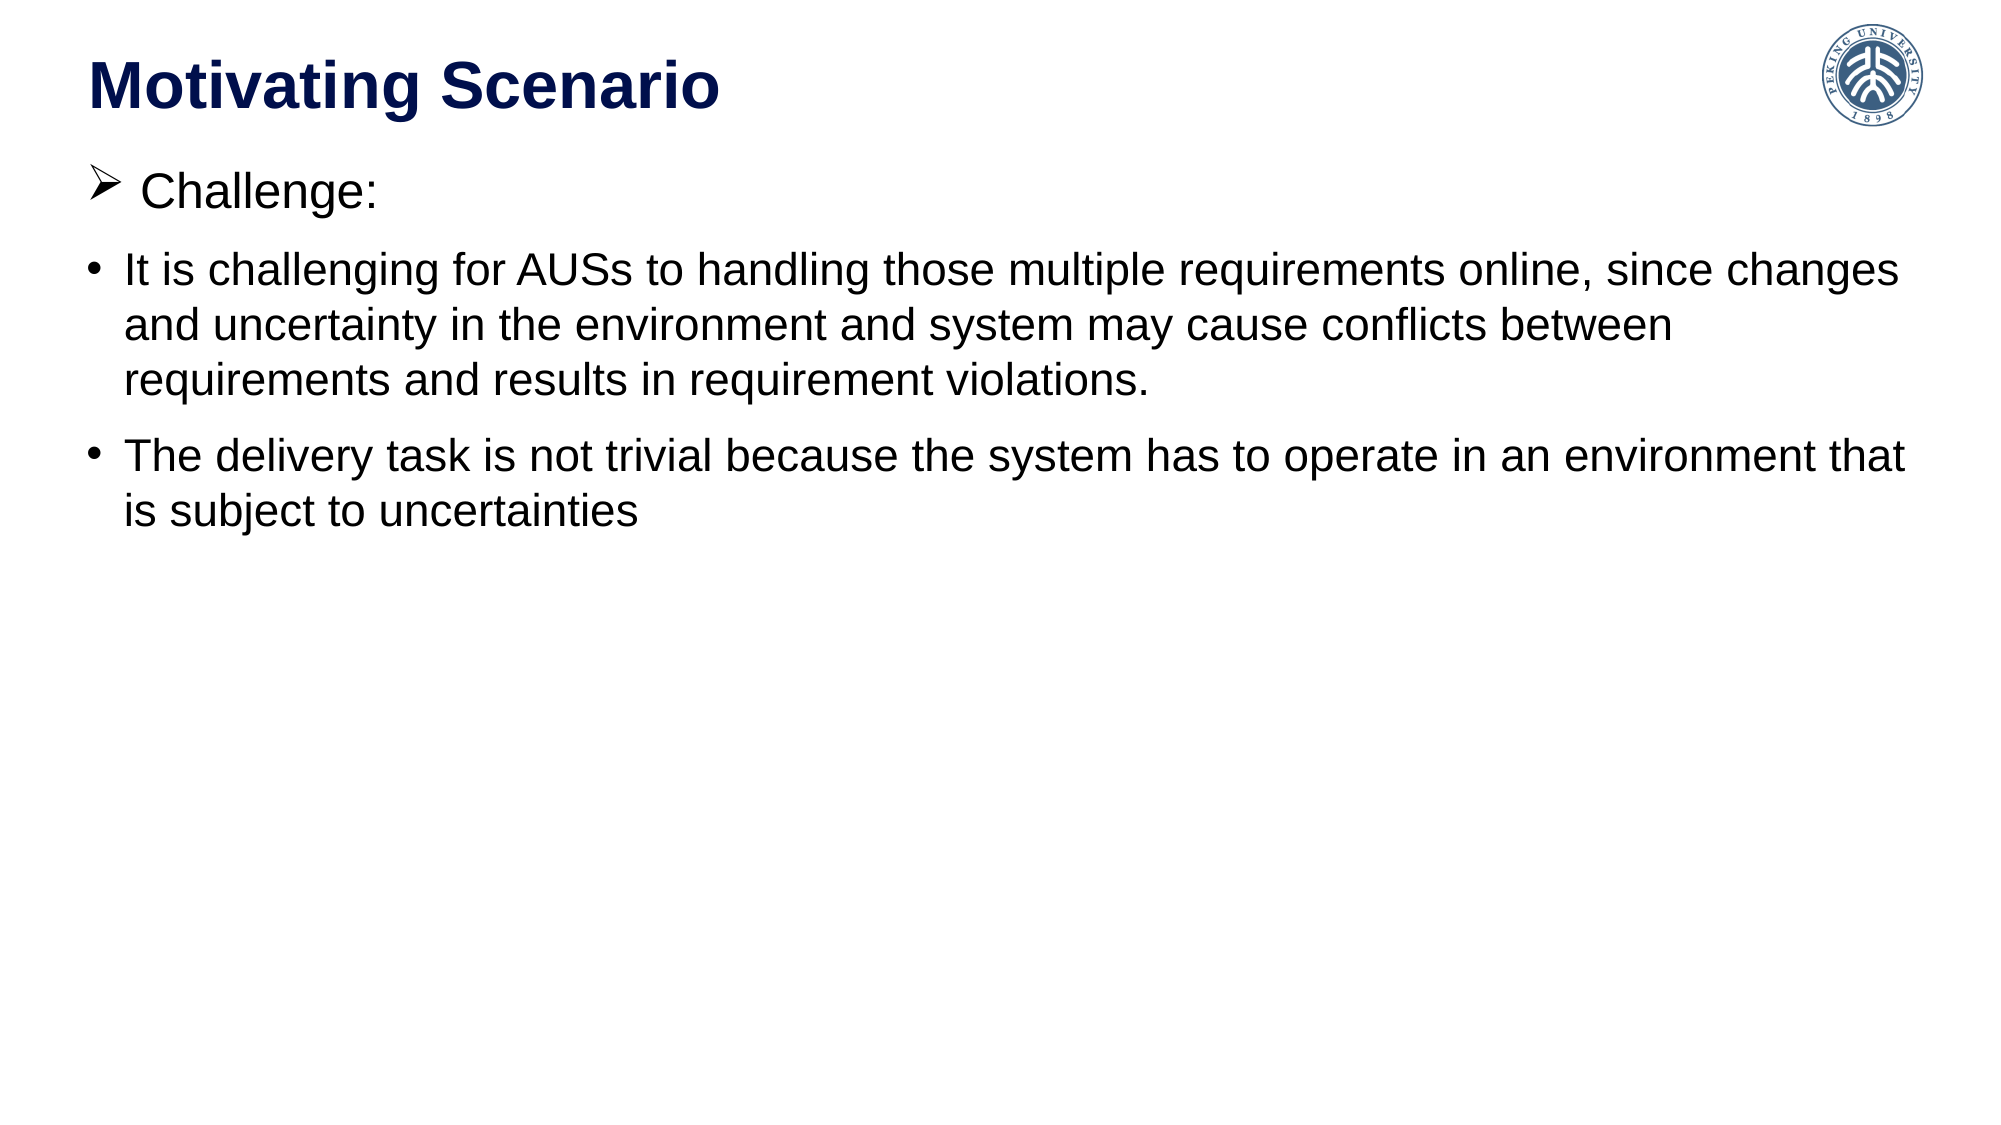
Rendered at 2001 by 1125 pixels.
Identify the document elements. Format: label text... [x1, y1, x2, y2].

text_box Motivating Scenario [74, 34, 738, 130]
text_box Challenge: It is challenging for AUSs to handling those multiple requirements online, since changes and uncertainty in the environment and system may cause conflicts between requirements and results in requirement violations. The delivery task is not trivial because the system has to operate in an environment that is subject to uncertainties [71, 157, 1929, 1125]
picture [1821, 24, 1929, 131]
